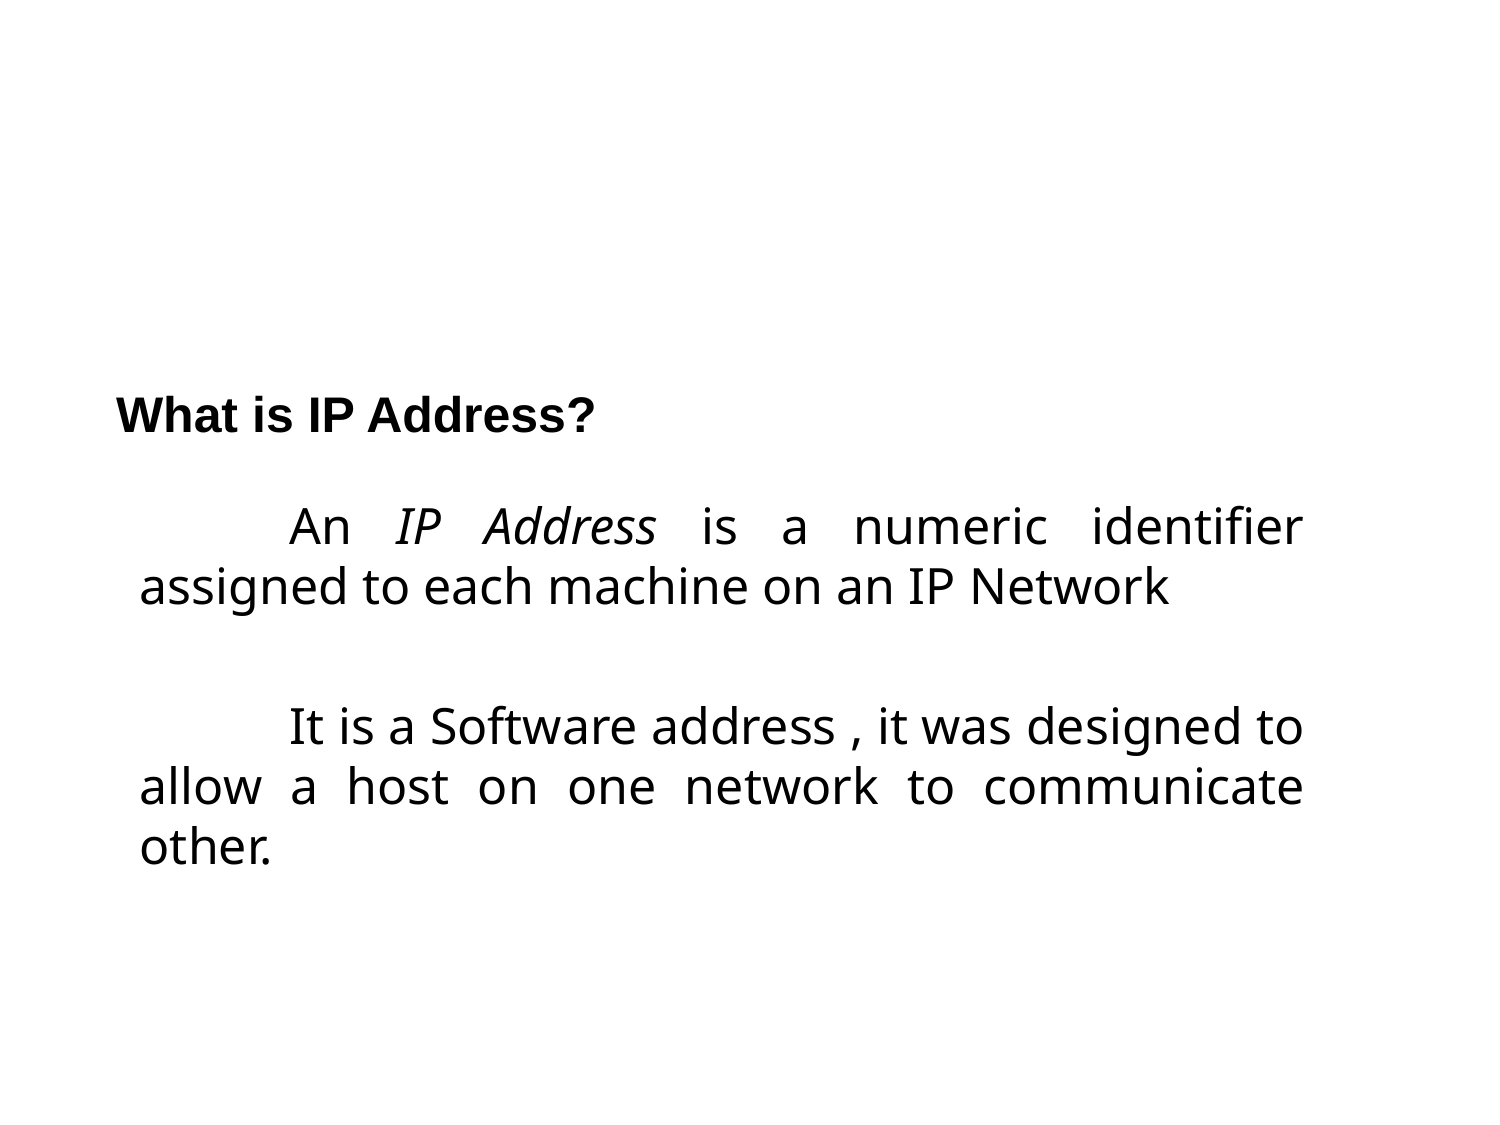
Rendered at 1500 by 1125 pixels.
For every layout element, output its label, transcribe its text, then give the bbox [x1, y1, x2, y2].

text_box It is a Software address , it was designed to allow a host on one network to communicate other. [124, 687, 1320, 883]
text_box What is IP Address? [101, 375, 612, 451]
text_box An IP Address is a numeric identifier assigned to each machine on an IP Network [124, 487, 1320, 623]
